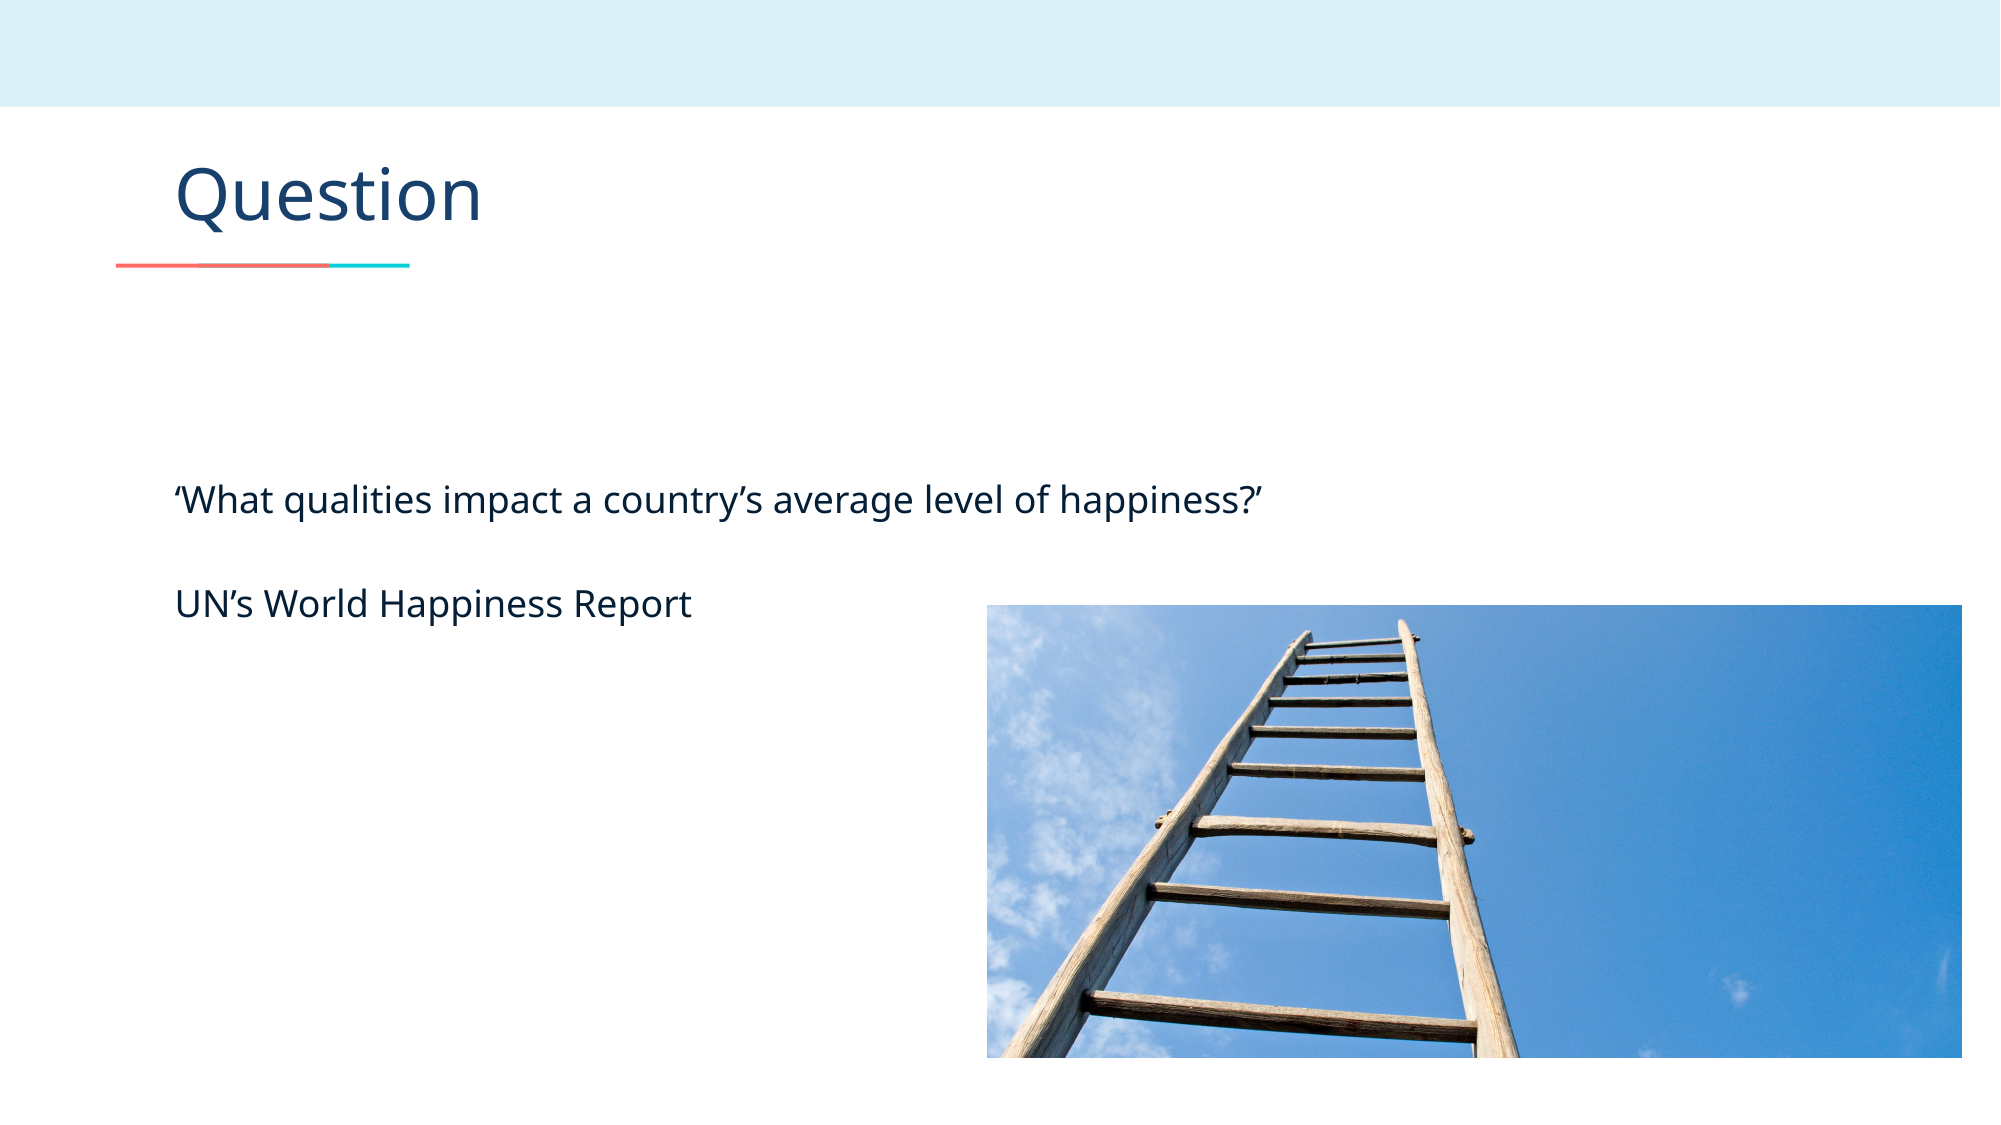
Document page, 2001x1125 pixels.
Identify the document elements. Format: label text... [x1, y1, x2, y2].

title Question [159, 133, 1842, 251]
picture [986, 605, 1962, 1059]
list ‘What qualities impact a country’s average level of happiness?’ UN’s World Happiness Report [159, 454, 1842, 950]
